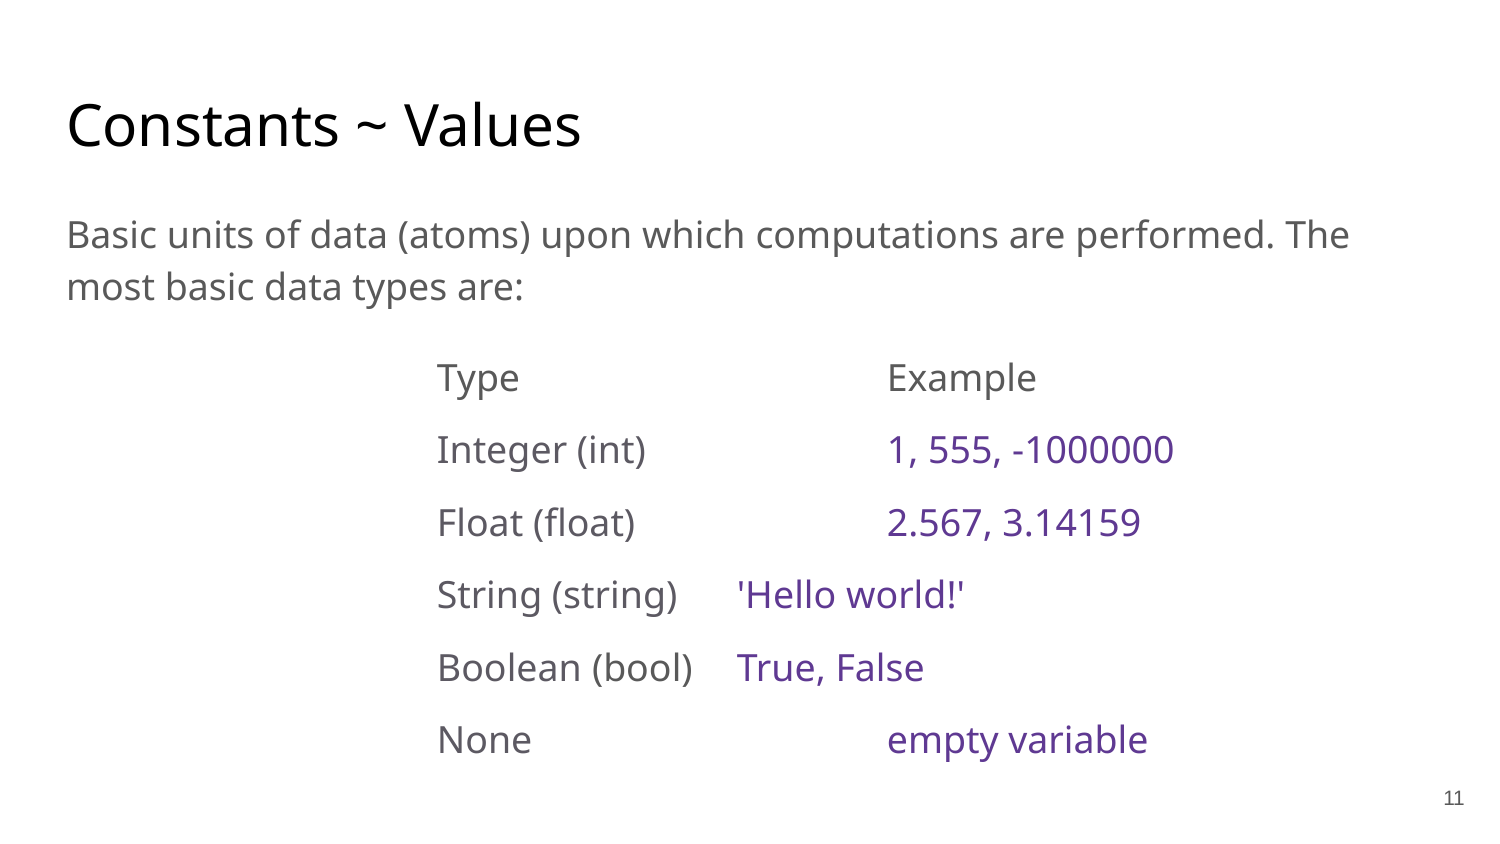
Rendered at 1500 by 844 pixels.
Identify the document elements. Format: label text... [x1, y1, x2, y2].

list Basic units of data (atoms) upon which computations are performed. The most basic data types are: [51, 189, 1449, 289]
list Type Example Integer (int) 1, 555, -1000000 Float (float) 2.567, 3.14159 String (string) 'Hello world!' Boolean (bool) True, False None empty variable [421, 332, 1250, 776]
slide_number 11 [1389, 764, 1480, 830]
title Constants ~ Values [51, 72, 1449, 167]
